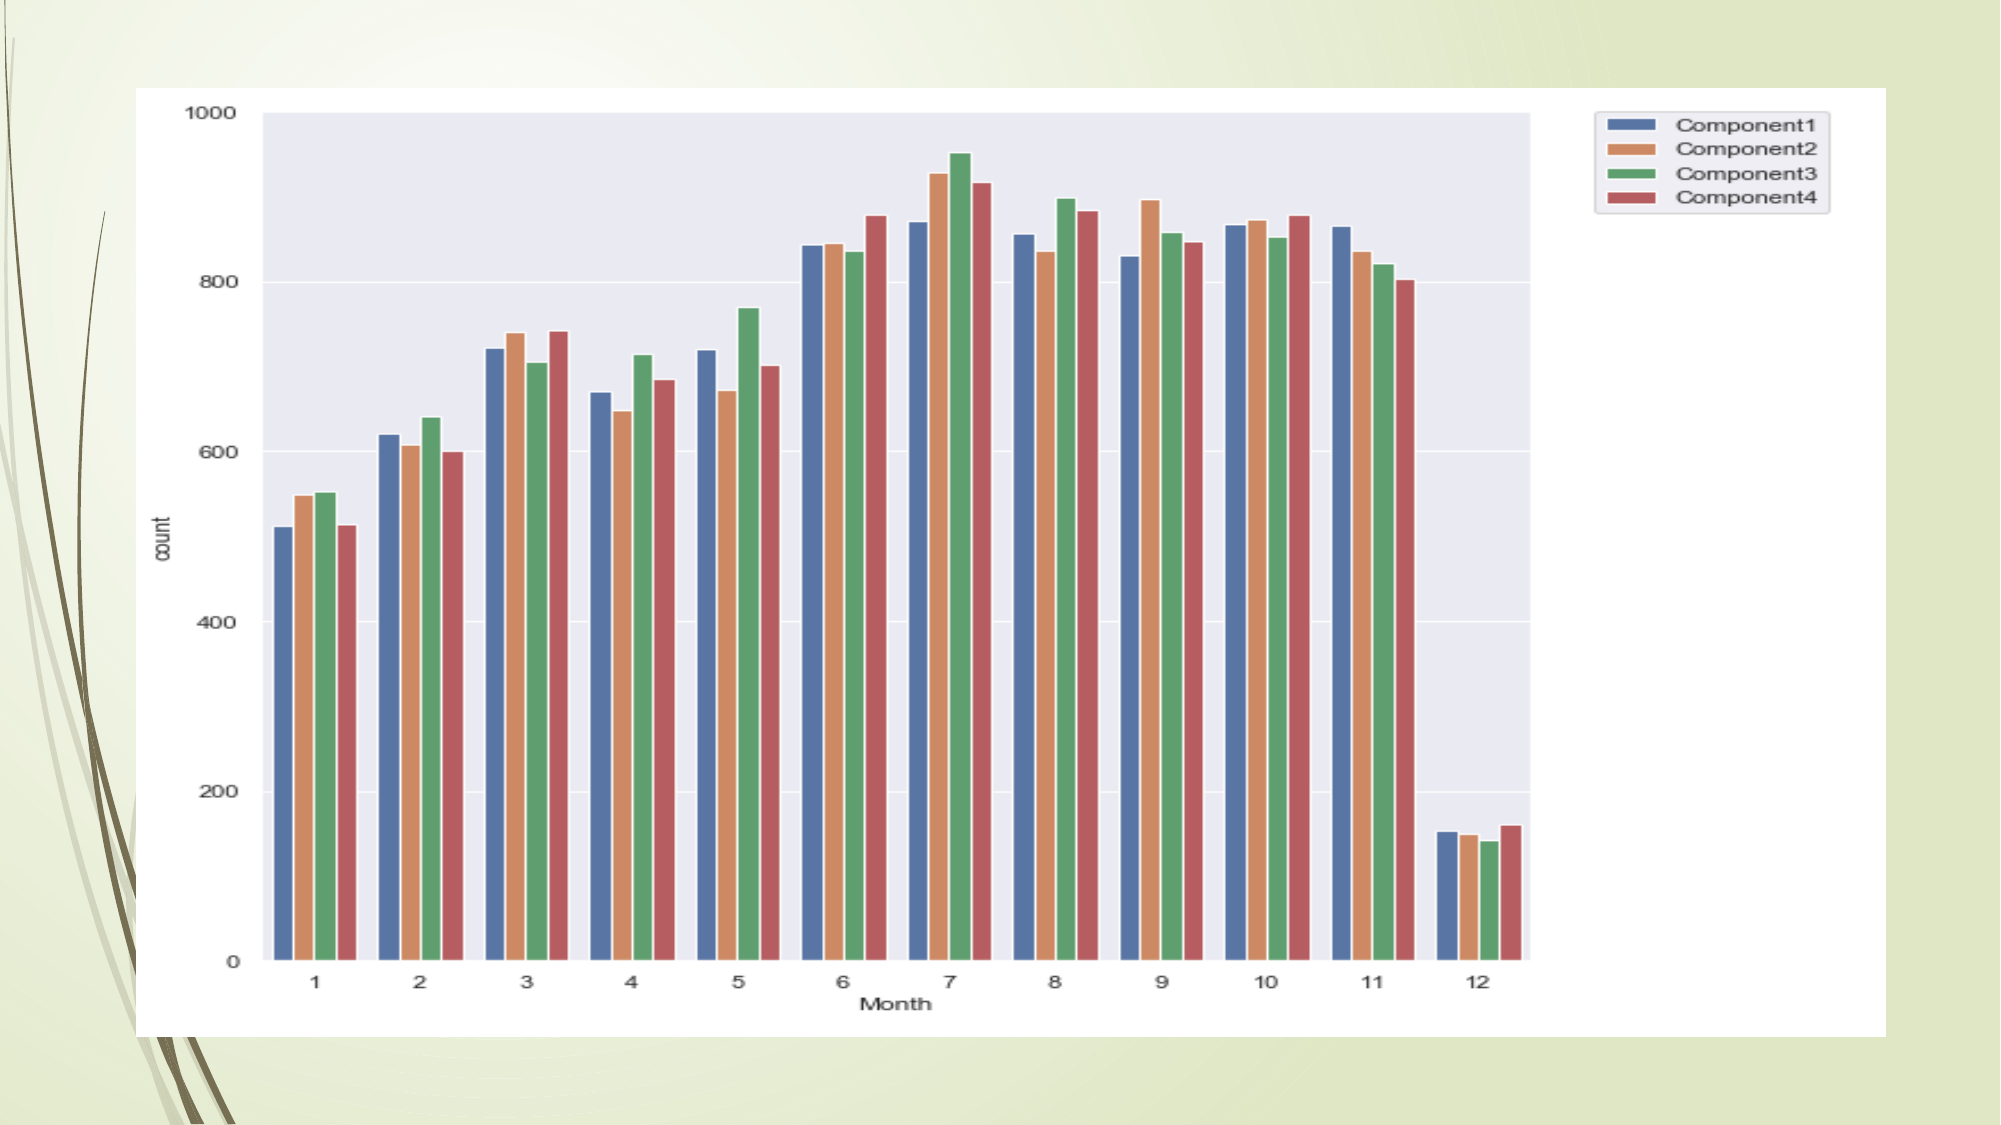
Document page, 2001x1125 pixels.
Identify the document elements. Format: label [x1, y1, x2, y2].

picture [136, 87, 1886, 1037]
